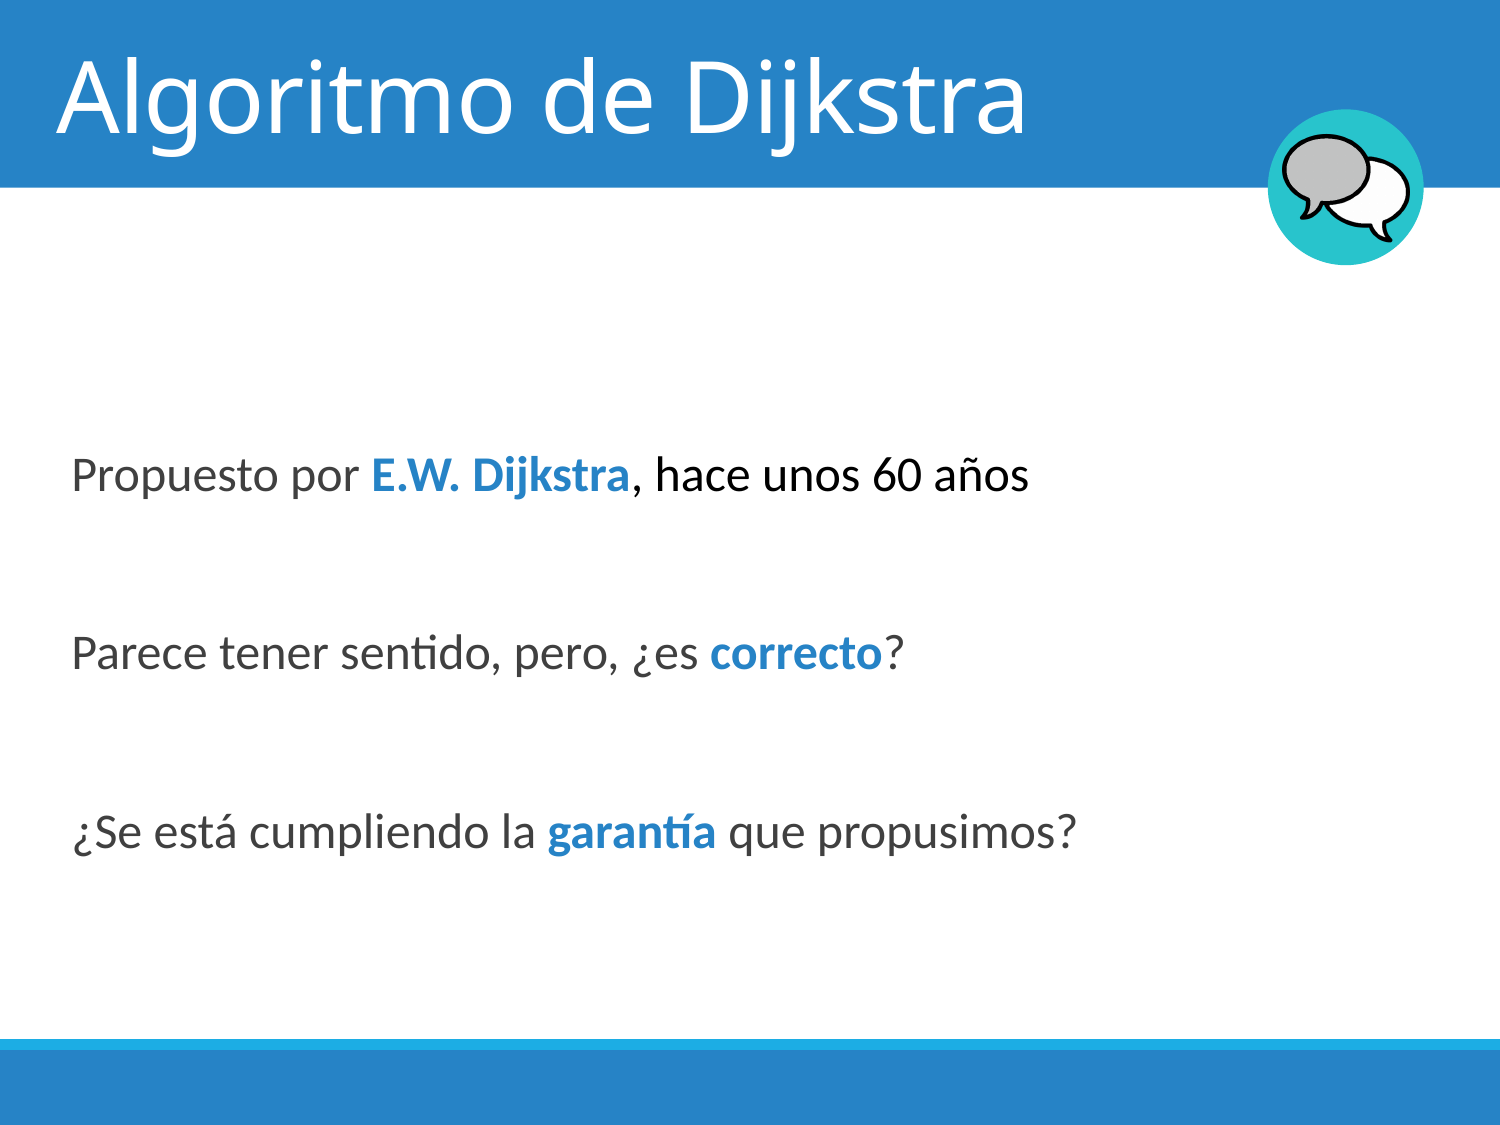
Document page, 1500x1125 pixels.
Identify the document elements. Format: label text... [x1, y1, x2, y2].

list Propuesto por E.W. Dijkstra, hace unos 60 años Parece tener sentido, pero, ¿es correcto? ¿Se está cumpliendo la garantía que propusimos? [41, 299, 1459, 1001]
title Algoritmo de Dijkstra [41, 0, 1459, 188]
picture [1282, 188, 1410, 252]
